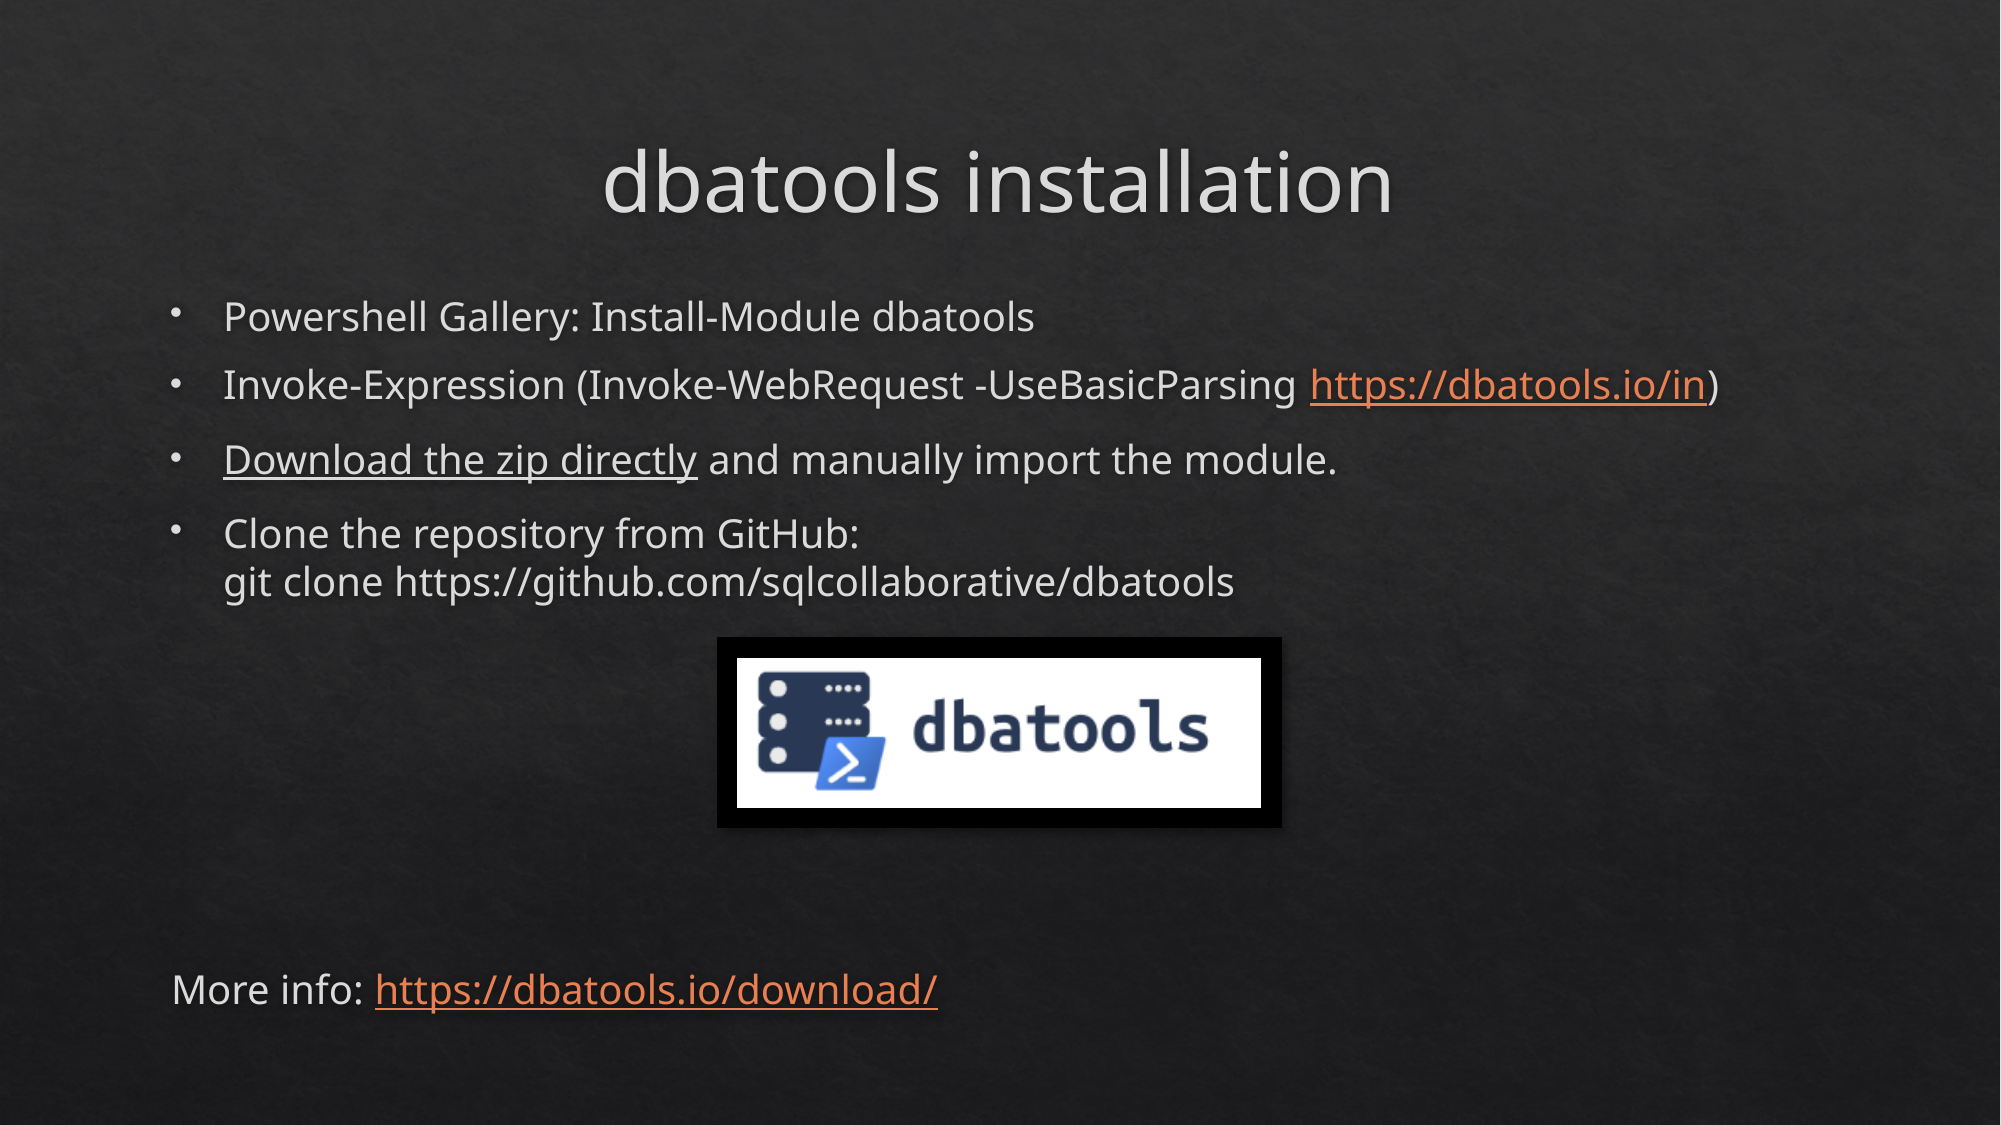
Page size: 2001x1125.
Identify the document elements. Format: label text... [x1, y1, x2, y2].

list Powershell Gallery: Install-Module dbatools Invoke-Expression (Invoke-WebRequest -UseBasicParsing https://dbatools.io/in) Download the zip directly and manually import the module. Clone the repository from GitHub: git clone https://github.com/sqlcollaborative/dbatools More info: https://dbatools.io/download/ [149, 284, 1849, 1031]
title dbatools installation [149, 99, 1849, 260]
picture [737, 657, 1262, 808]
